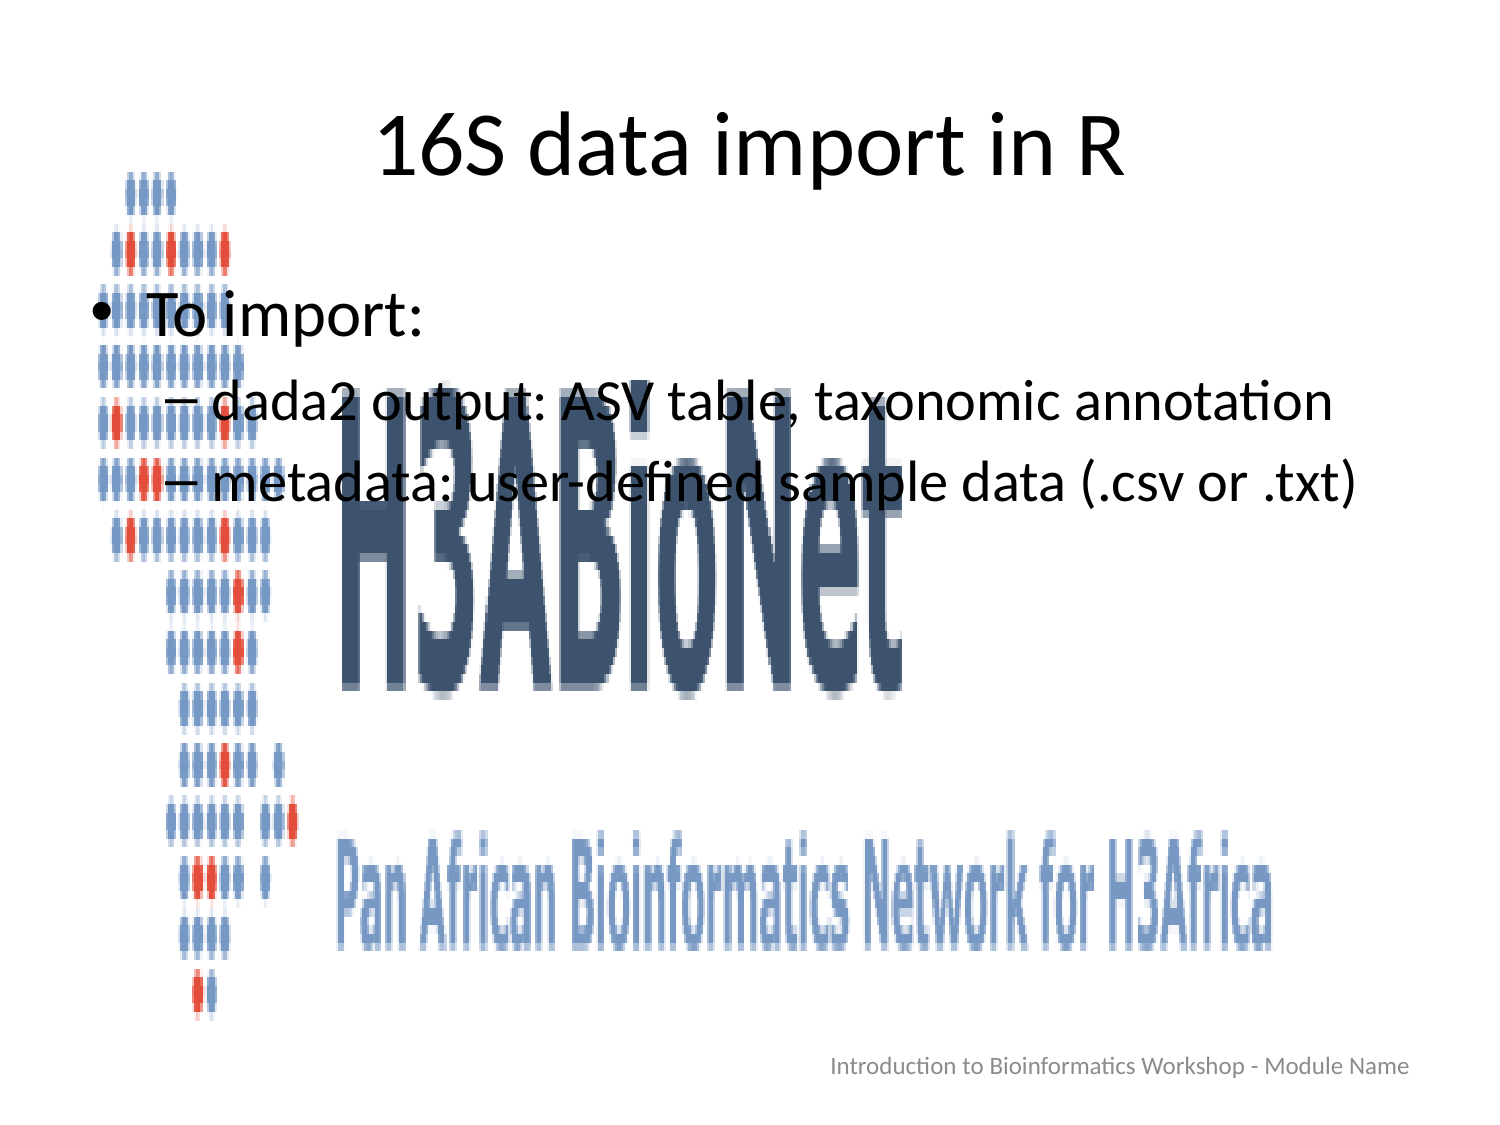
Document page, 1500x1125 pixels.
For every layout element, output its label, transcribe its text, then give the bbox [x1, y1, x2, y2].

title 16S data import in R [75, 45, 1425, 233]
list To import: dada2 output: ASV table, taxonomic annotation metadata: user-defined sample data (.csv or .txt) [75, 262, 1425, 1005]
footer Introduction to Bioinformatics Workshop - Module Name [655, 1035, 1426, 1095]
